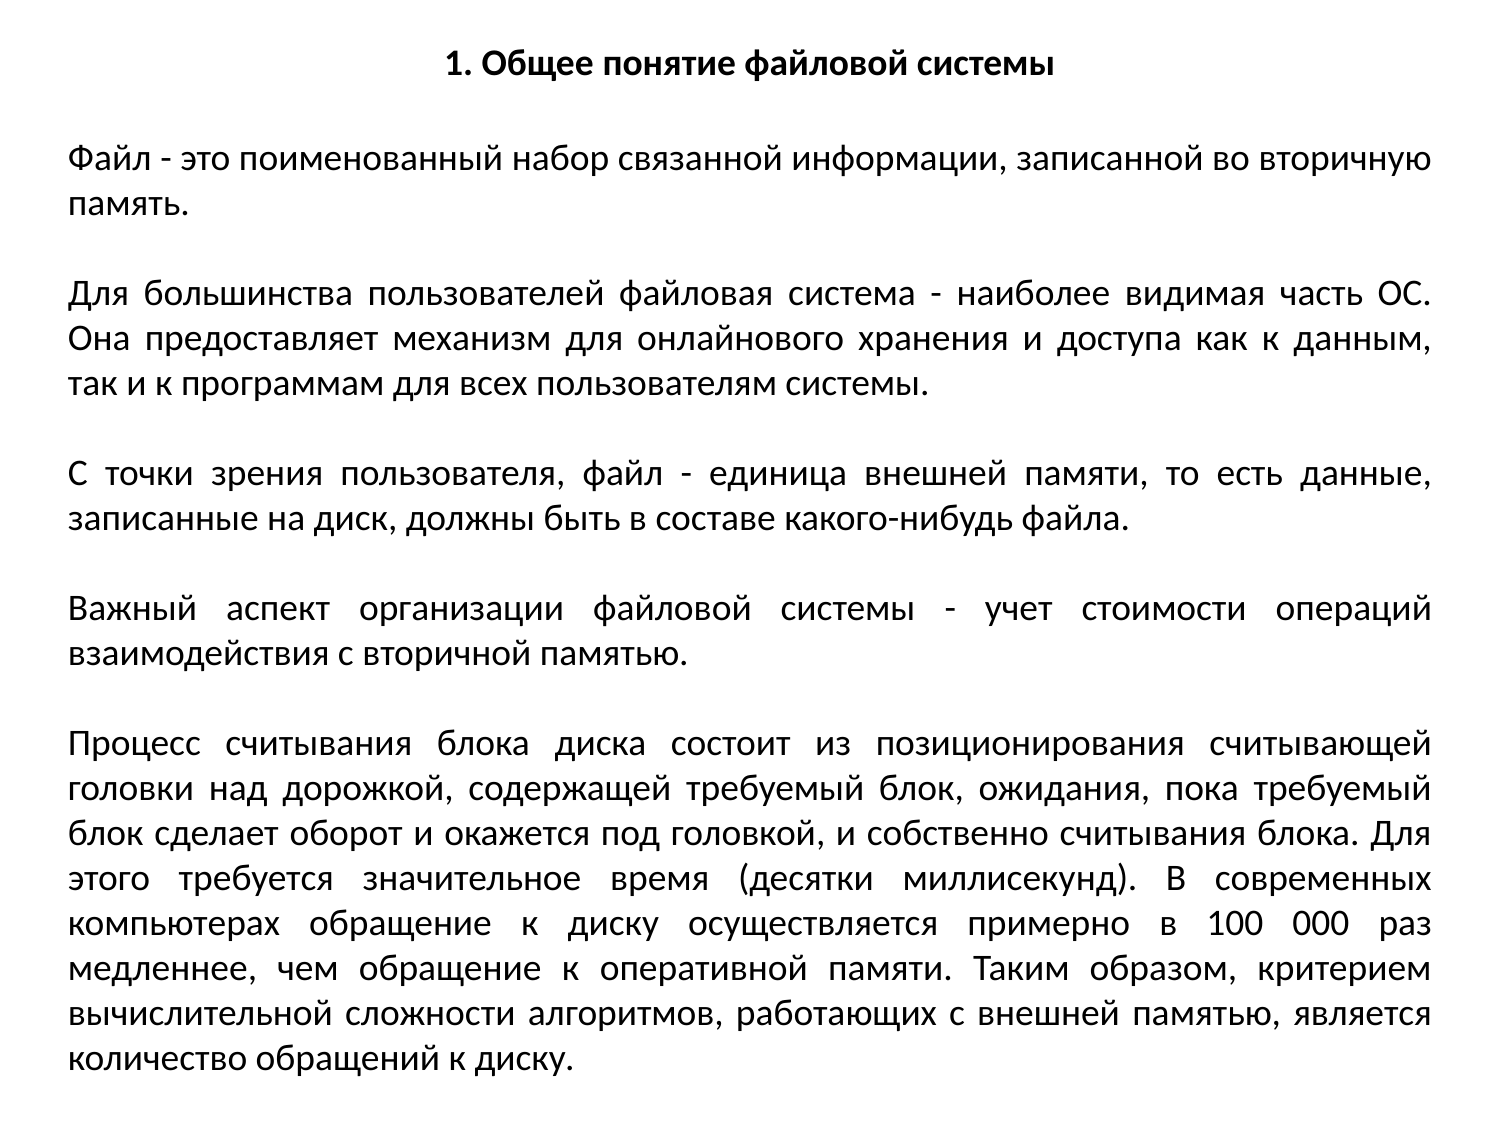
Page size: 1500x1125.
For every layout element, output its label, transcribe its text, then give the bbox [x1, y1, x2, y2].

text_box Файл - это поименованный набор связанной информации, записанной во вторичную память. Для большинства пользователей файловая система - наиболее видимая часть ОС. Она предоставляет механизм для онлайнового хранения и доступа как к данным, так и к программам для всех пользователям системы. С точки зрения пользователя, файл - единица внешней памяти, то есть данные, записанные на диск, должны быть в составе какого-нибудь файла. Важный аспект организации файловой системы - учет стоимости операций взаимодействия с вторичной памятью. Процесс считывания блока диска состоит из позиционирования считывающей головки над дорожкой, содержащей требуемый блок, ожидания, пока требуемый блок сделает оборот и окажется под головкой, и собственно считывания блока. Для этого требуется значительное время (десятки миллисекунд). В современных компьютерах обращение к диску осуществляется примерно в 100 000 раз медленнее, чем обращение к оперативной памяти. Таким образом, критерием вычислительной сложности алгоритмов, работающих с внешней памятью, является количество обращений к диску. [53, 125, 1448, 1086]
text_box 1. Общее понятие файловой системы [29, 30, 1471, 91]
